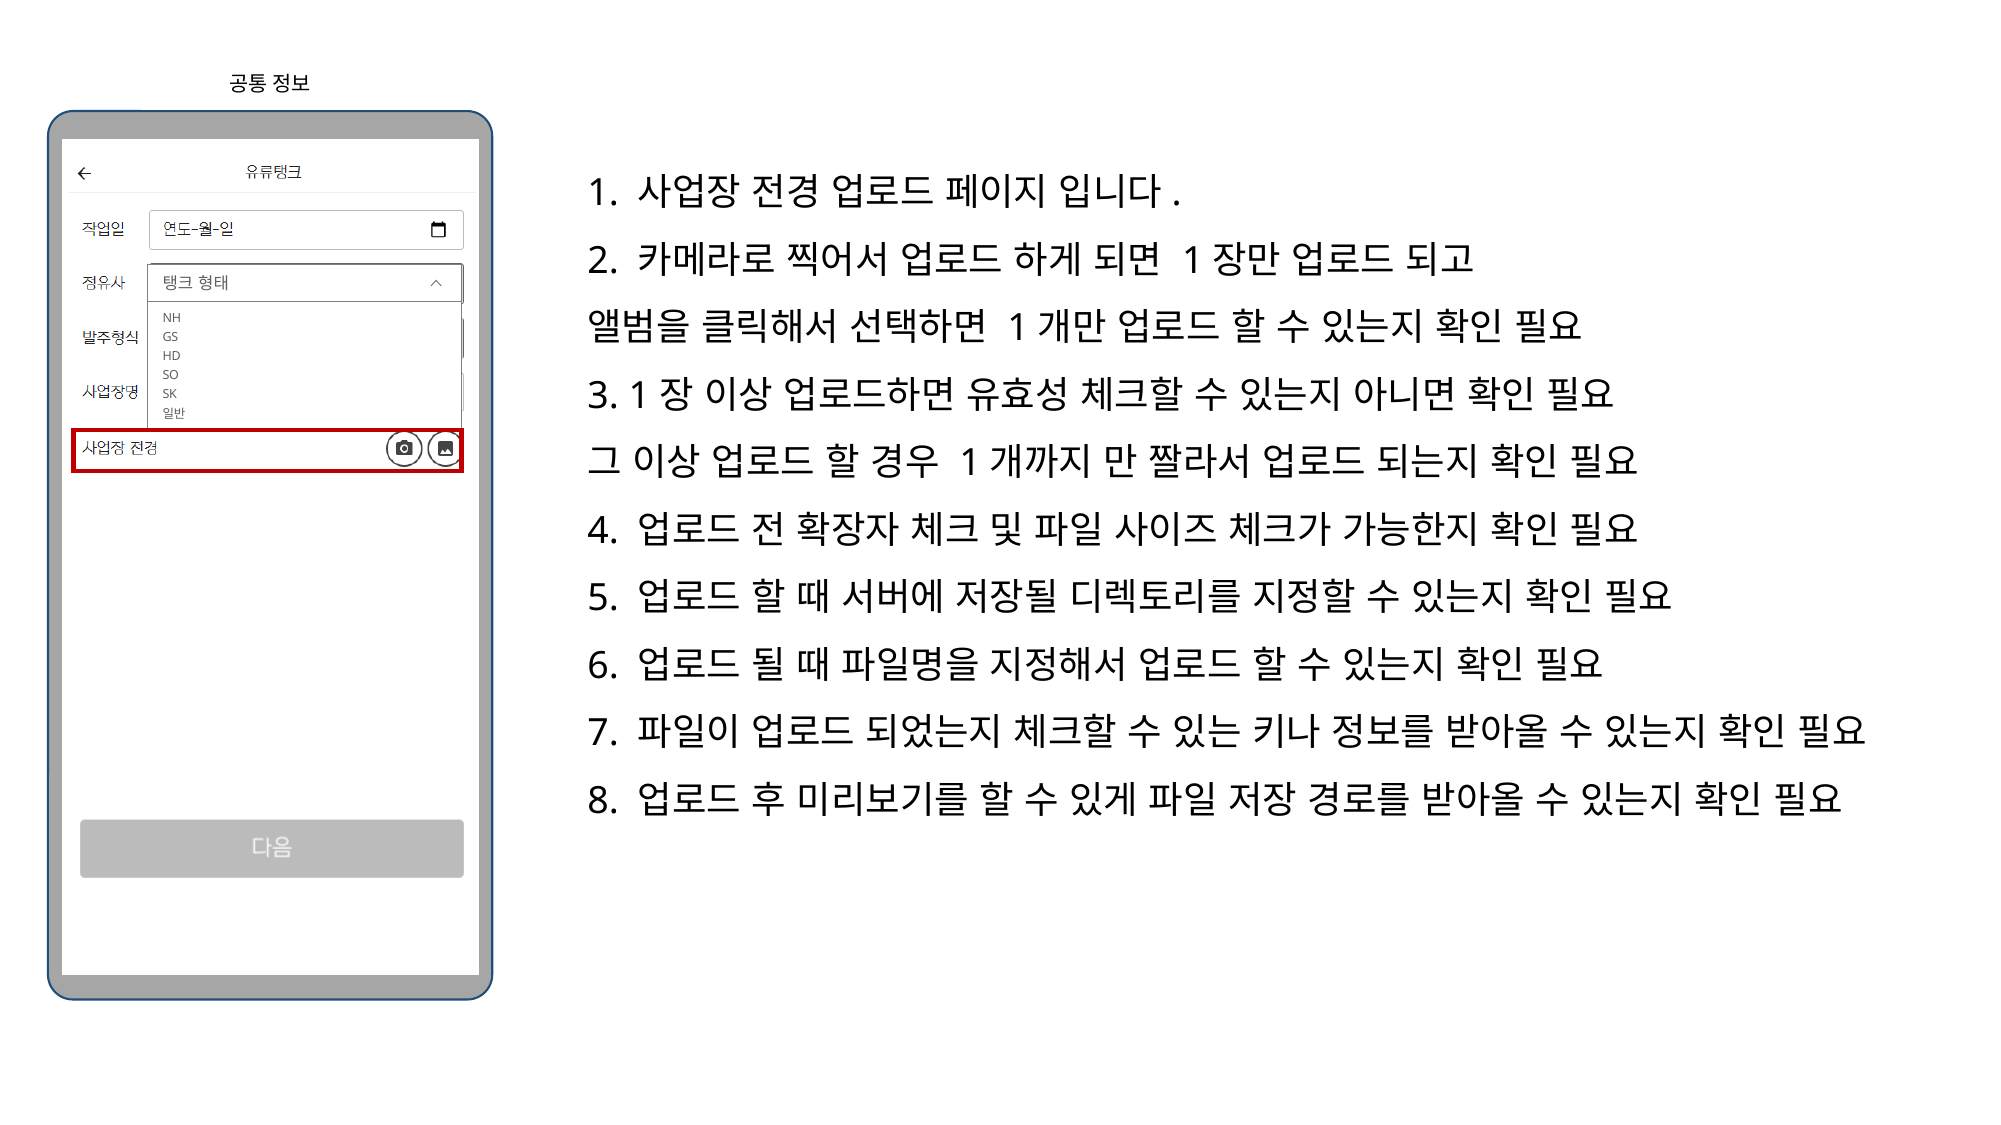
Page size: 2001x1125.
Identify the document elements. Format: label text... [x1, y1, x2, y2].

text_box 1. 사업장 전경 업로드 페이지 입니다. 2. 카메라로 찍어서 업로드 하게 되면 1장만 업로드 되고 앨범을 클릭해서 선택하면 1개만 업로드 할 수 있는지 확인 필요 3. 1장 이상 업로드하면 유효성 체크할 수 있는지 아니면 확인 필요 그 이상 업로드 할 경우 1개까지 만 짤라서 업로드 되는지 확인 필요 4. 업로드 전 확장자 체크 및 파일 사이즈 체크가 가능한지 확인 필요 5. 업로드 할 때 서버에 저장될 디렉토리를 지정할 수 있는지 확인 필요 6. 업로드 될 때 파일명을 지정해서 업로드 할 수 있는지 확인 필요 7. 파일이 업로드 되었는지 체크할 수 있는 키나 정보를 받아올 수 있는지 확인 필요 8. 업로드 후 미리보기를 할 수 있게 파일 저장 경로를 받아올 수 있는지 확인 필요 [572, 138, 1883, 829]
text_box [47, 62, 493, 1000]
